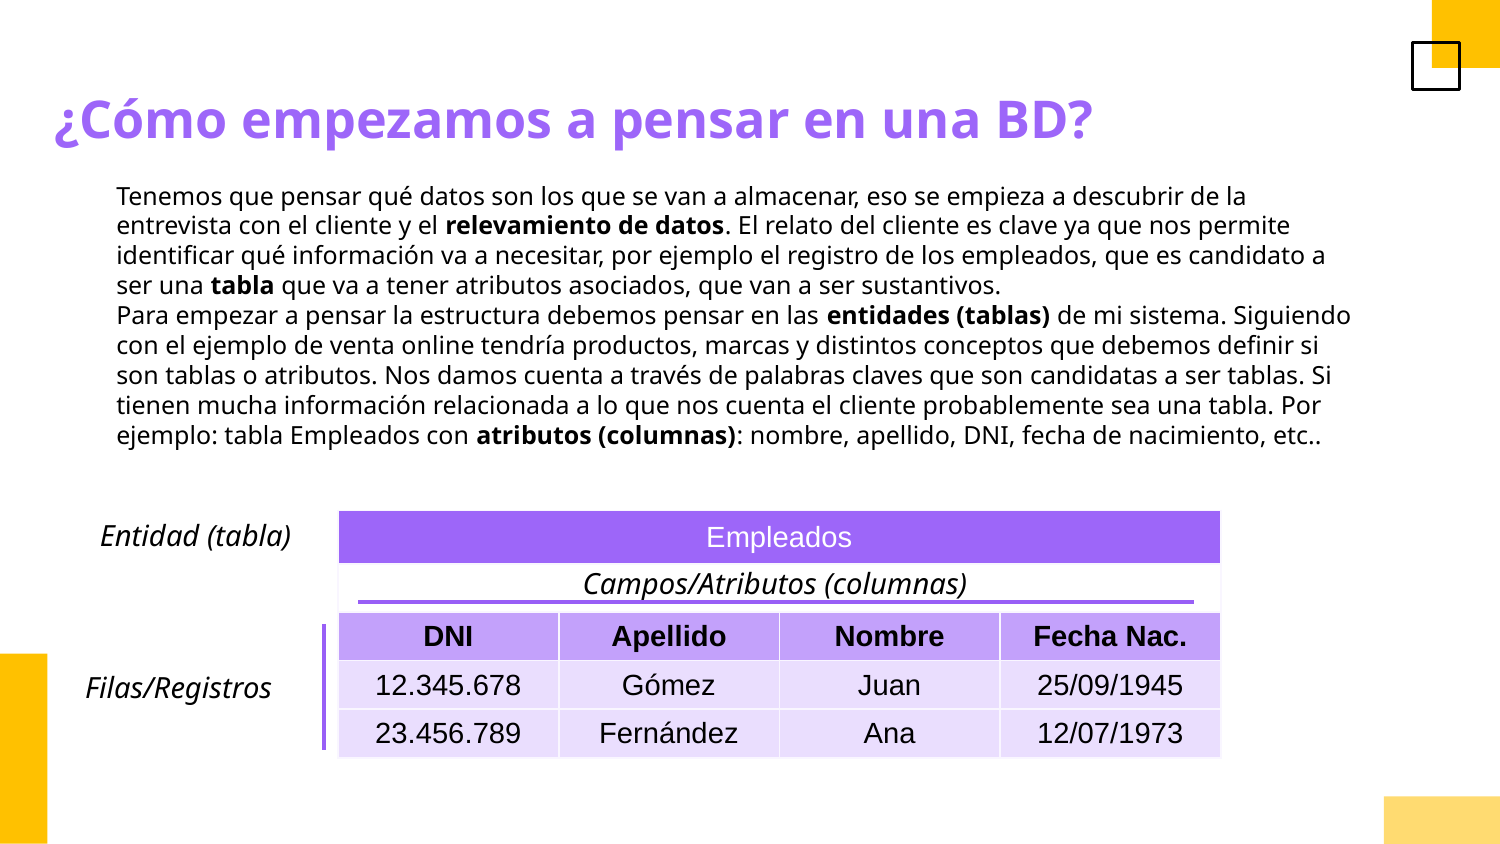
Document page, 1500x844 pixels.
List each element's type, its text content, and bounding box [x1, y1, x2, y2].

table_cell Fecha Nac. [1001, 613, 1220, 660]
text_box Tenemos que pensar qué datos son los que se van a almacenar, eso se empieza a descubrir de la entrevista con el cliente y el relevamiento de datos. El relato del cliente es clave ya que nos permite identificar qué información va a necesitar, por ejemplo el registro de los empleados, que es candidato a ser una tabla que va a tener atributos asociados, que van a ser sustantivos. Para empezar a pensar la estructura debemos pensar en las entidades (tablas) de mi sistema. Siguiendo con el ejemplo de venta online tendría productos, marcas y distintos conceptos que debemos definir si son tablas o atributos. Nos damos cuenta a través de palabras claves que son candidatas a ser tablas. Si tienen mucha información relacionada a lo que nos cuenta el cliente probablemente sea una tabla. Por ejemplo: tabla Empleados con atributos (columnas): nombre, apellido, DNI, fecha de nacimiento, etc.. [101, 165, 1382, 485]
text_box Campos/Atributos (columnas) [567, 557, 1046, 600]
table_cell Nombre [780, 613, 999, 660]
text_box Filas/Registros [70, 661, 318, 712]
table_cell [1046, 565, 1220, 611]
table_cell 25/09/1945 [1001, 661, 1220, 708]
table_cell Fernández [560, 710, 779, 757]
table_cell Apellido [560, 613, 779, 660]
table_header Empleados [339, 511, 1220, 563]
table_cell DNI [339, 613, 558, 660]
table_cell [339, 565, 567, 611]
table_cell 23.456.789 [339, 710, 558, 757]
table_cell Ana [780, 710, 999, 757]
table_cell 12.345.678 [339, 661, 558, 708]
table_cell 12/07/1973 [1001, 710, 1220, 757]
text_box Entidad (tabla) [84, 510, 342, 561]
text_box ¿Cómo empezamos a pensar en una BD? [40, 71, 1460, 166]
table_cell Juan [780, 661, 999, 708]
table_cell Gómez [560, 661, 779, 708]
